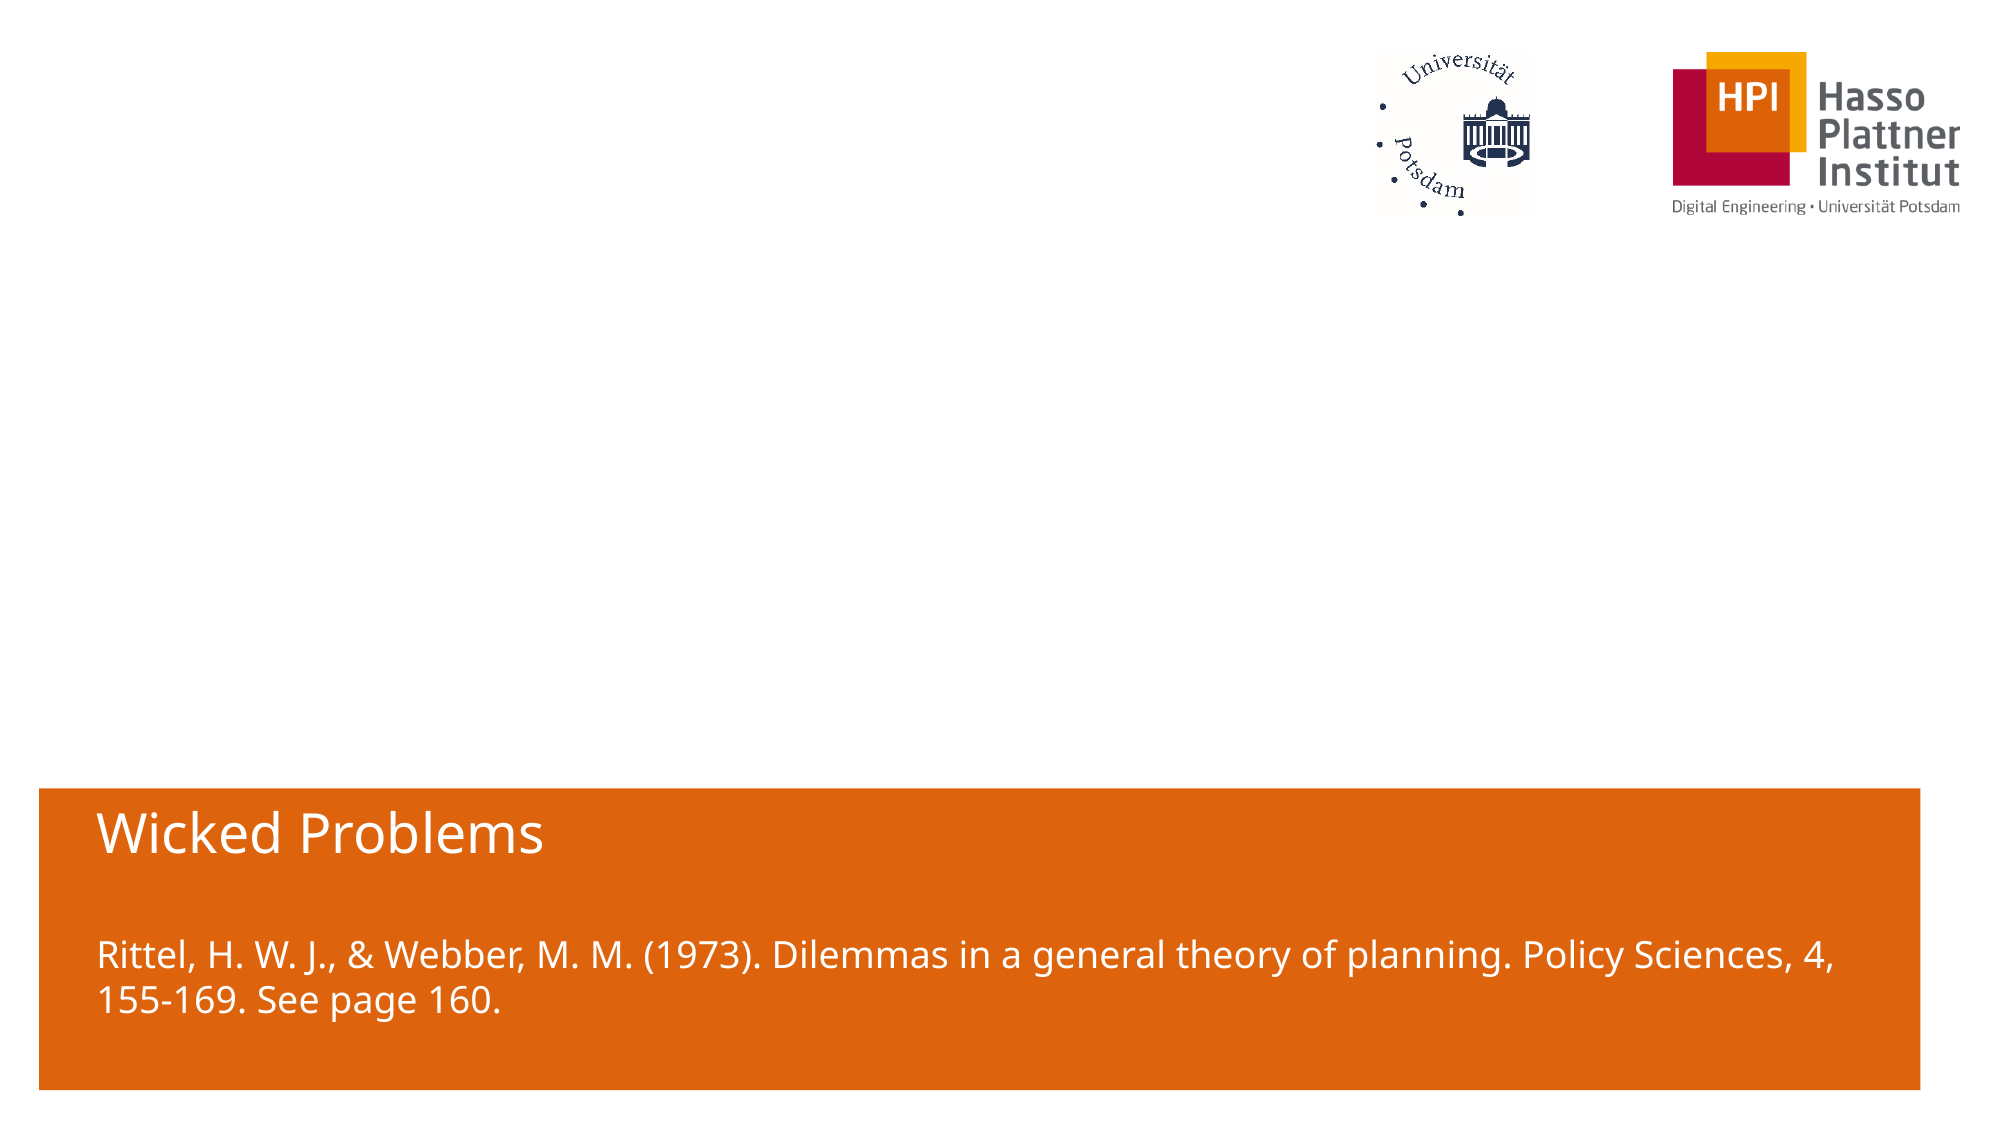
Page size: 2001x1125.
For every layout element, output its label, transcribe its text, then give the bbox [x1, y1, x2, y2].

picture [1673, 52, 1960, 215]
title Wicked Problems Rittel, H. W. J., & Webber, M. M. (1973). Dilemmas in a general theory of planning. Policy Sciences, 4, 155-169. See page 160. [78, 788, 1921, 1051]
picture [1374, 52, 1532, 218]
